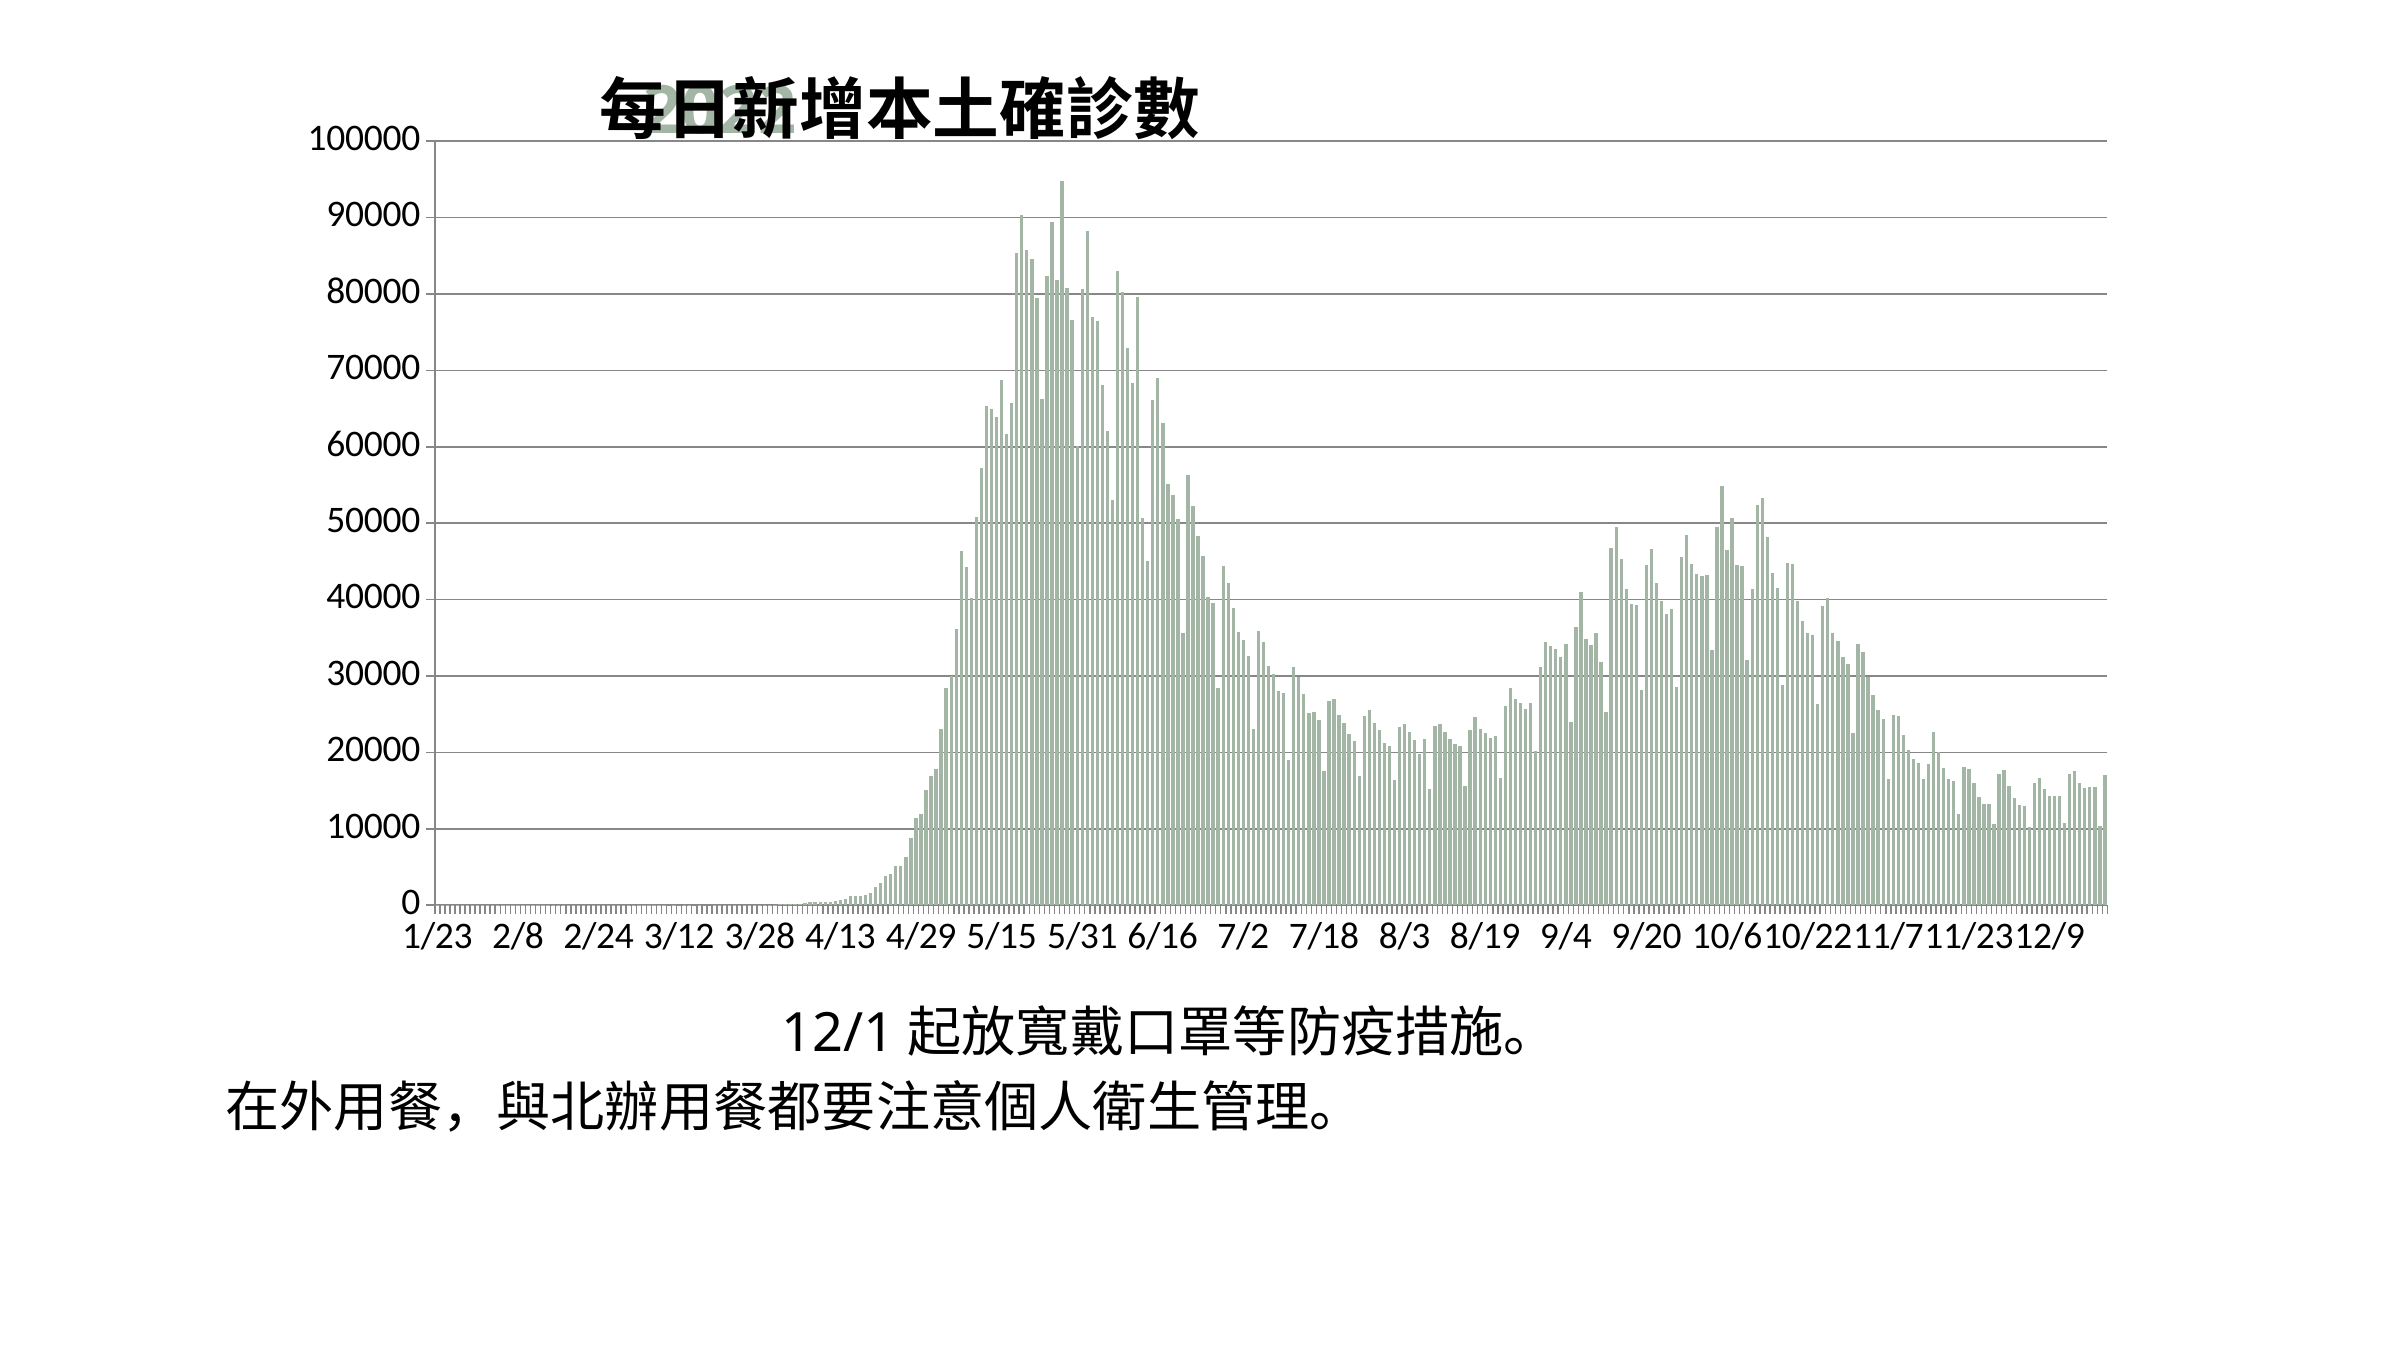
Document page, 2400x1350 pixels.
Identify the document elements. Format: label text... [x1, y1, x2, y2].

chart [269, 104, 2146, 976]
text_box 12/1起放寬戴口罩等防疫措施。 [766, 989, 1574, 1070]
text_box 在外用餐，與北辦用餐都要注意個人衛生管理。 [210, 1064, 1380, 1145]
text_box 每日新增本土確診數 [584, 59, 1216, 104]
